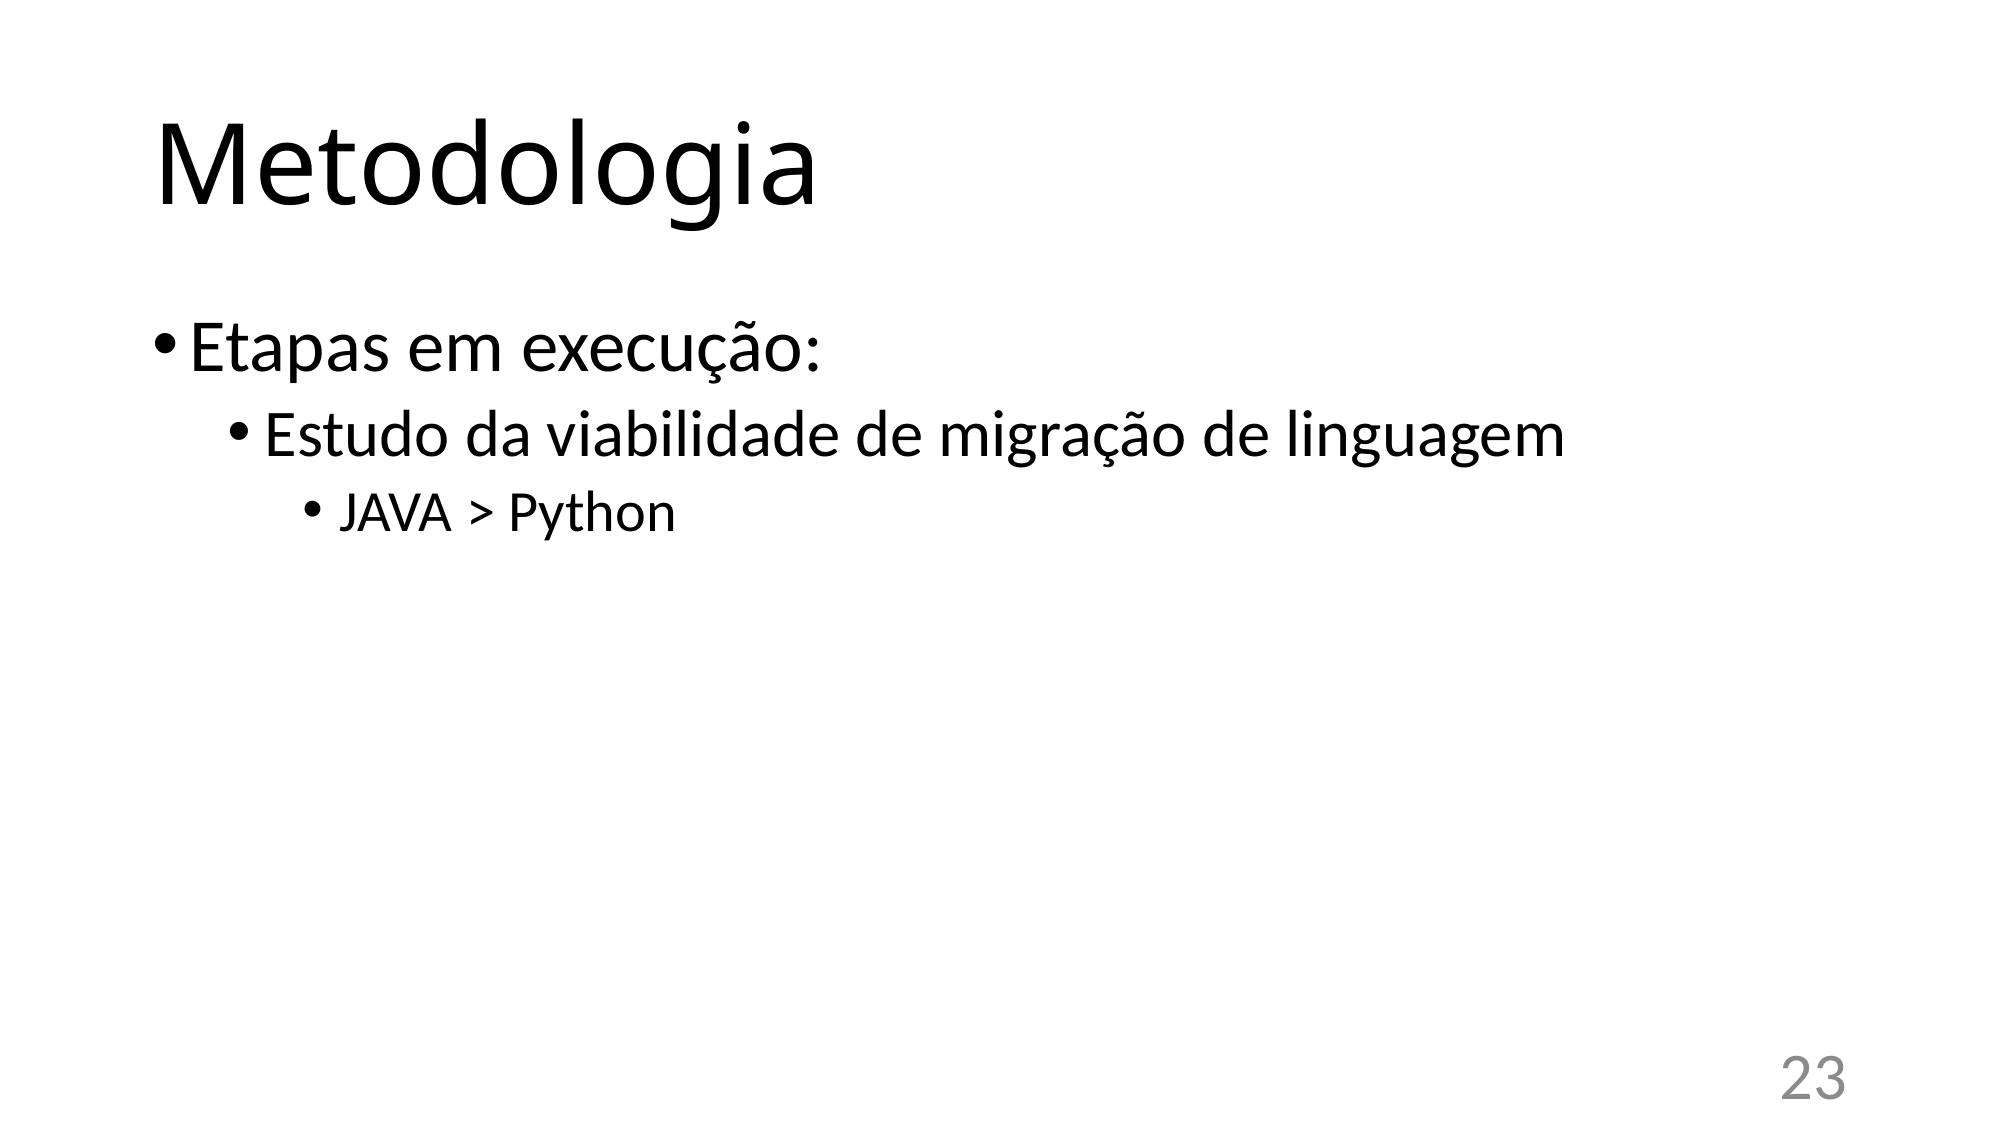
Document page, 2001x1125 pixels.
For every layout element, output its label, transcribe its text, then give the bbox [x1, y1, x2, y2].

title Metodologia [137, 59, 1863, 278]
list Etapas em execução: Estudo da viabilidade de migração de linguagem JAVA > Python [137, 299, 1863, 1014]
slide_number 23 [1412, 1042, 1863, 1103]
